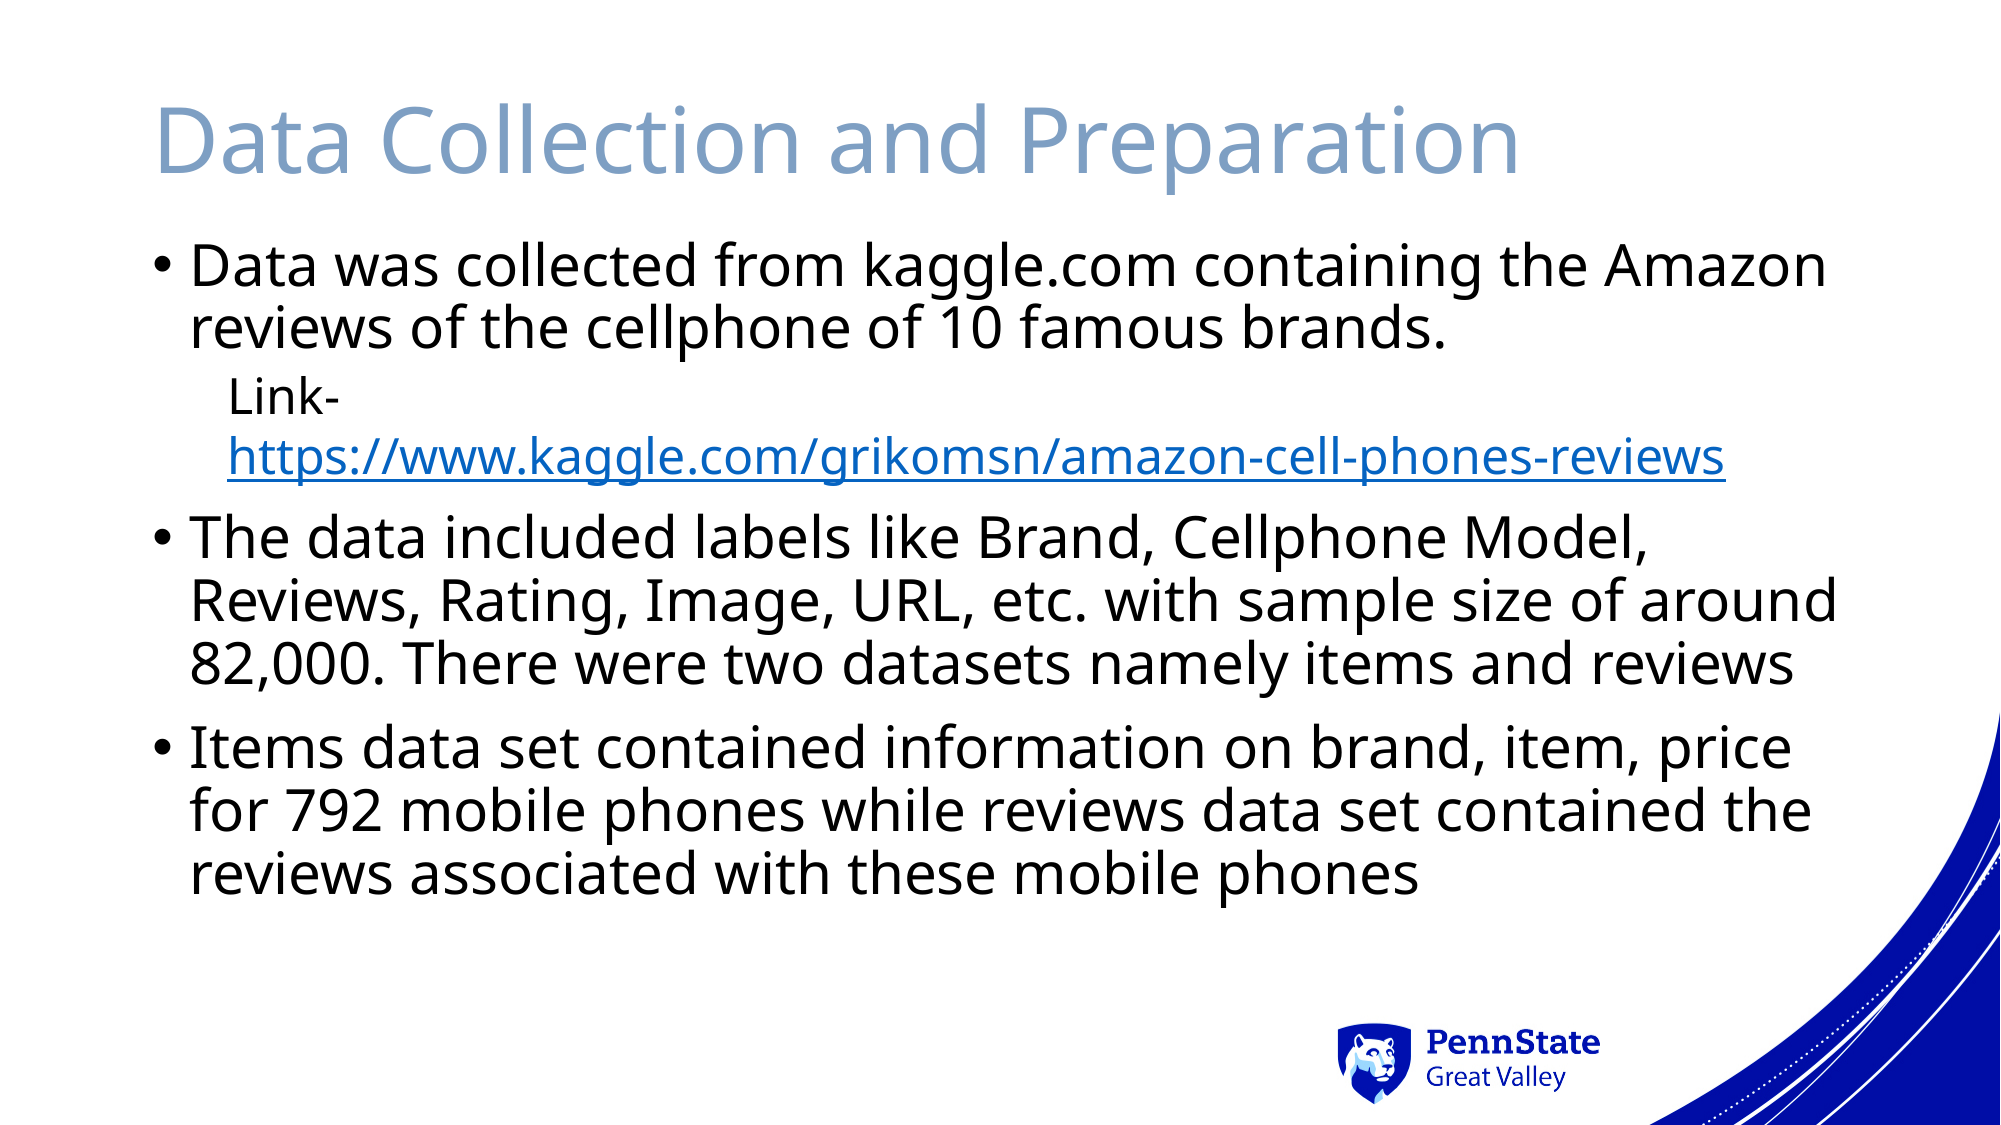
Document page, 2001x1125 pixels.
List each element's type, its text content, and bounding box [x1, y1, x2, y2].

title Data Collection and Preparation [137, 59, 1863, 228]
picture [0, 0, 2000, 1125]
list Data was collected from kaggle.com containing the Amazon reviews of the cellphone of 10 famous brands. Link- https://www.kaggle.com/grikomsn/amazon-cell-phones-reviews The data included labels like Brand, Cellphone Model, Reviews, Rating, Image, URL, etc. with sample size of around 82,000. There were two datasets namely items and reviews Items data set contained information on brand, item, price for 792 mobile phones while reviews data set contained the reviews associated with these mobile phones [137, 228, 1863, 1014]
